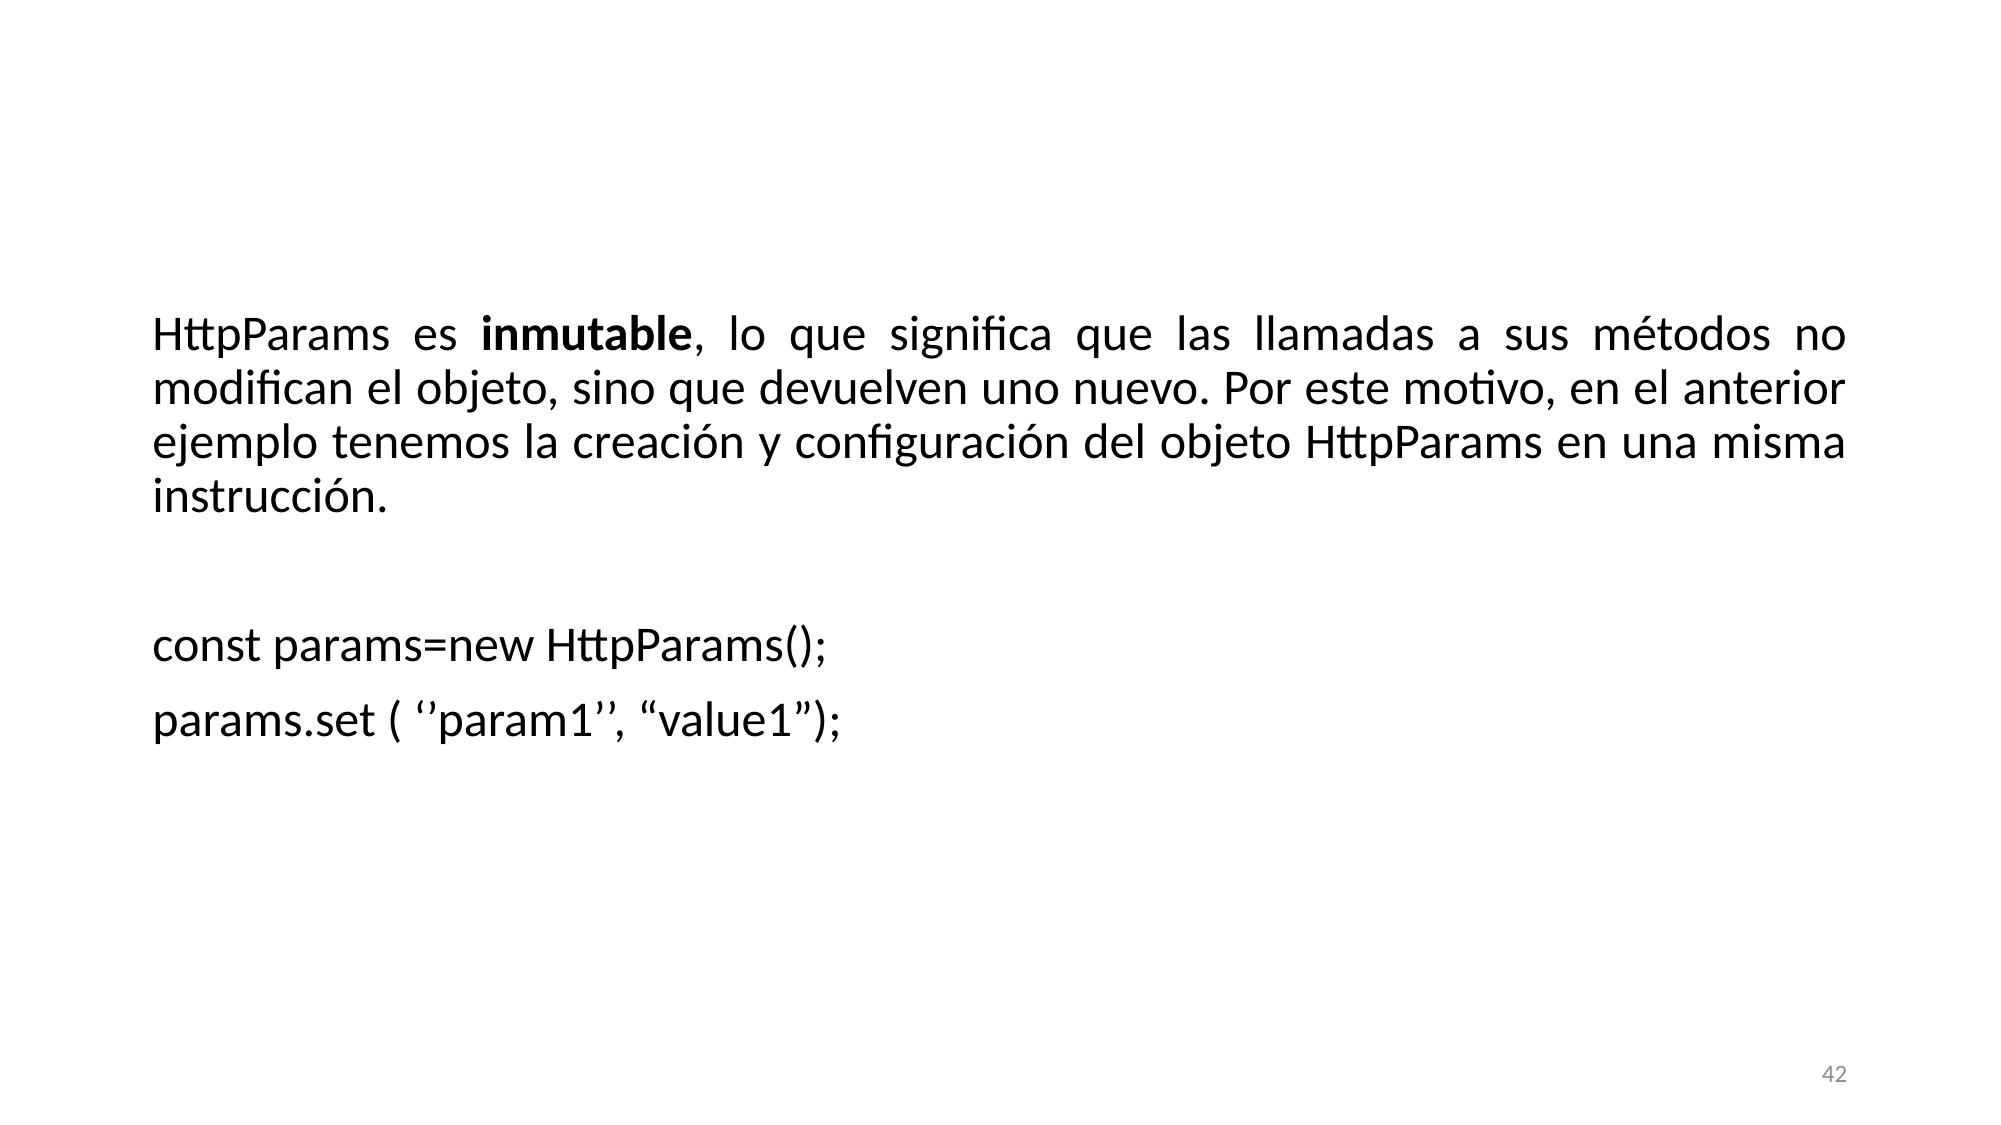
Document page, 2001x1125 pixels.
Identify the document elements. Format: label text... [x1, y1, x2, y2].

slide_number 42 [1412, 1042, 1863, 1103]
list HttpParams es inmutable, lo que significa que las llamadas a sus métodos no modifican el objeto, sino que devuelven uno nuevo. Por este motivo, en el anterior ejemplo tenemos la creación y configuración del objeto HttpParams en una misma instrucción. const params=new HttpParams(); params.set ( ‘’param1’’, “value1”); [137, 299, 1863, 953]
